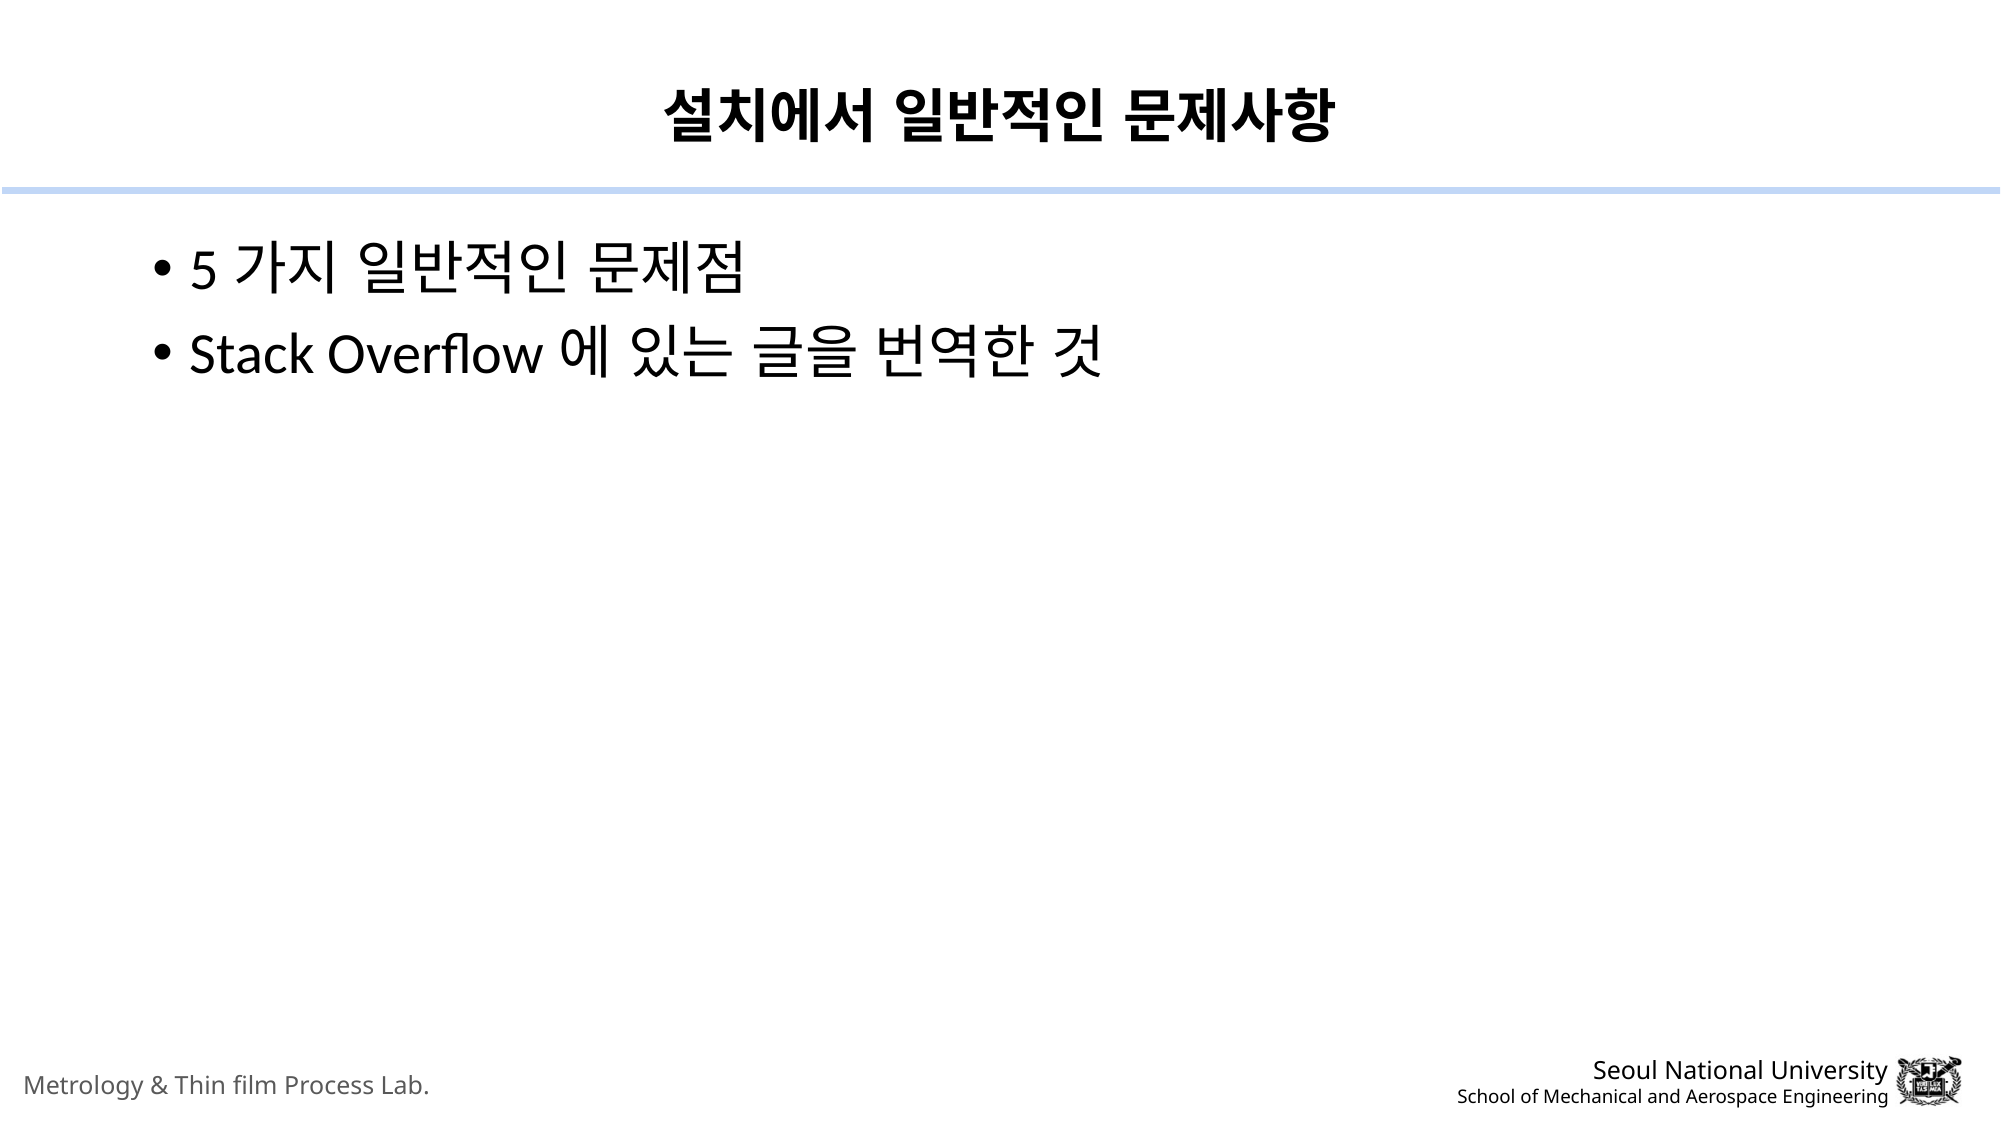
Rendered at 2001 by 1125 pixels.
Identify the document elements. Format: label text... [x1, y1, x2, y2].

picture [1895, 1054, 1962, 1107]
list 5가지 일반적인 문제점 Stack Overflow에 있는 글을 번역한 것 [137, 231, 1863, 1014]
title 설치에서 일반적인 문제사항 [137, 59, 1863, 177]
